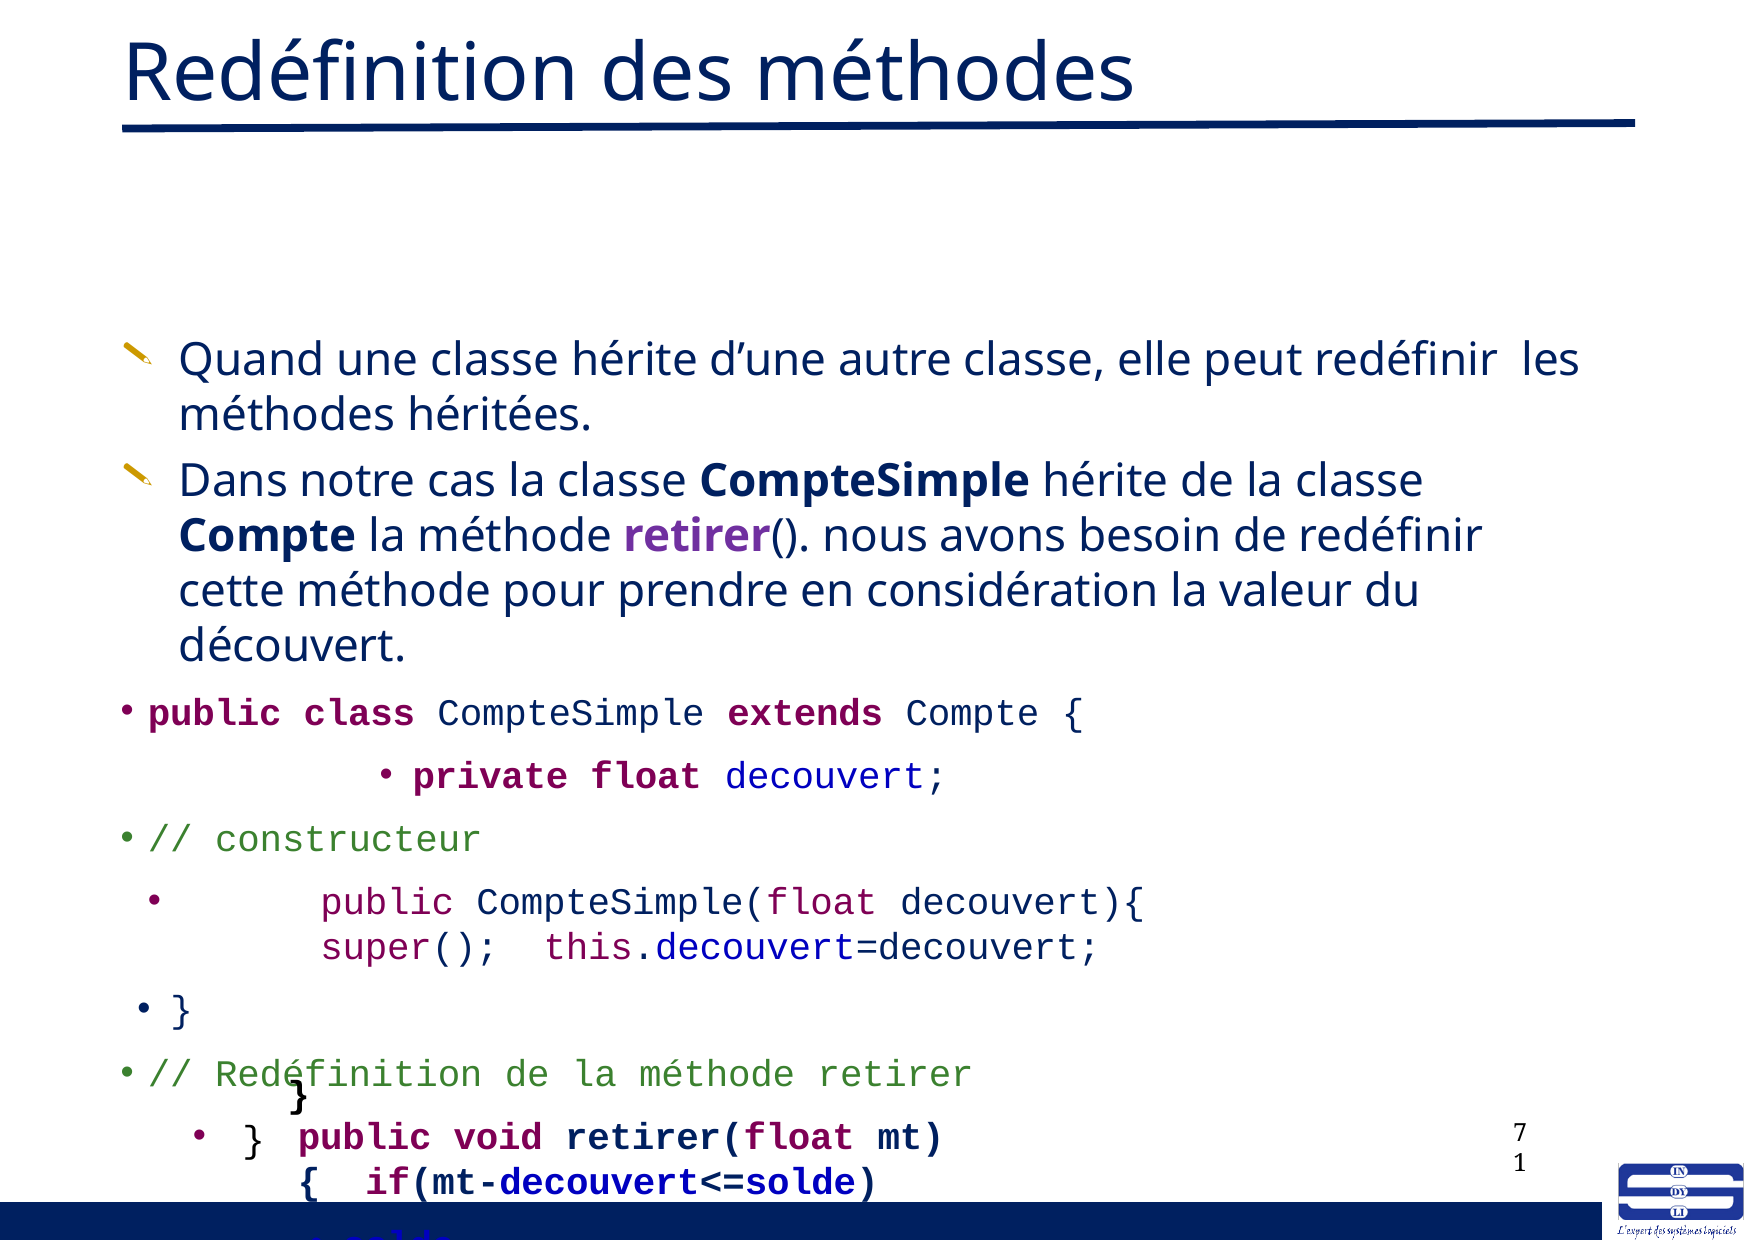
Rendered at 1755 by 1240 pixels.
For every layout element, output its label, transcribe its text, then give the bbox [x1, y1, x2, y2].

list Quand une classe hérite d’une autre classe, elle peut redéfinir les méthodes héritées. Dans notre cas la classe CompteSimple hérite de la classe Compte la méthode retirer(). nous avons besoin de redéfinir cette méthode pour prendre en considération la valeur du découvert. public class CompteSimple extends Compte { private float decouvert; // constructeur public CompteSimple(float decouvert){ super(); this.decouvert=decouvert; } // Redéfinition de la méthode retirer public void retirer(float mt) { if(mt-decouvert<=solde) solde-=mt; [120, 330, 1634, 1240]
text_box 71 [1511, 1116, 1539, 1177]
text_box } [240, 1115, 267, 1161]
text_box } [285, 1070, 312, 1116]
title Redéfinition des méthodes [120, 0, 1634, 172]
picture [1634, 1163, 1755, 1240]
